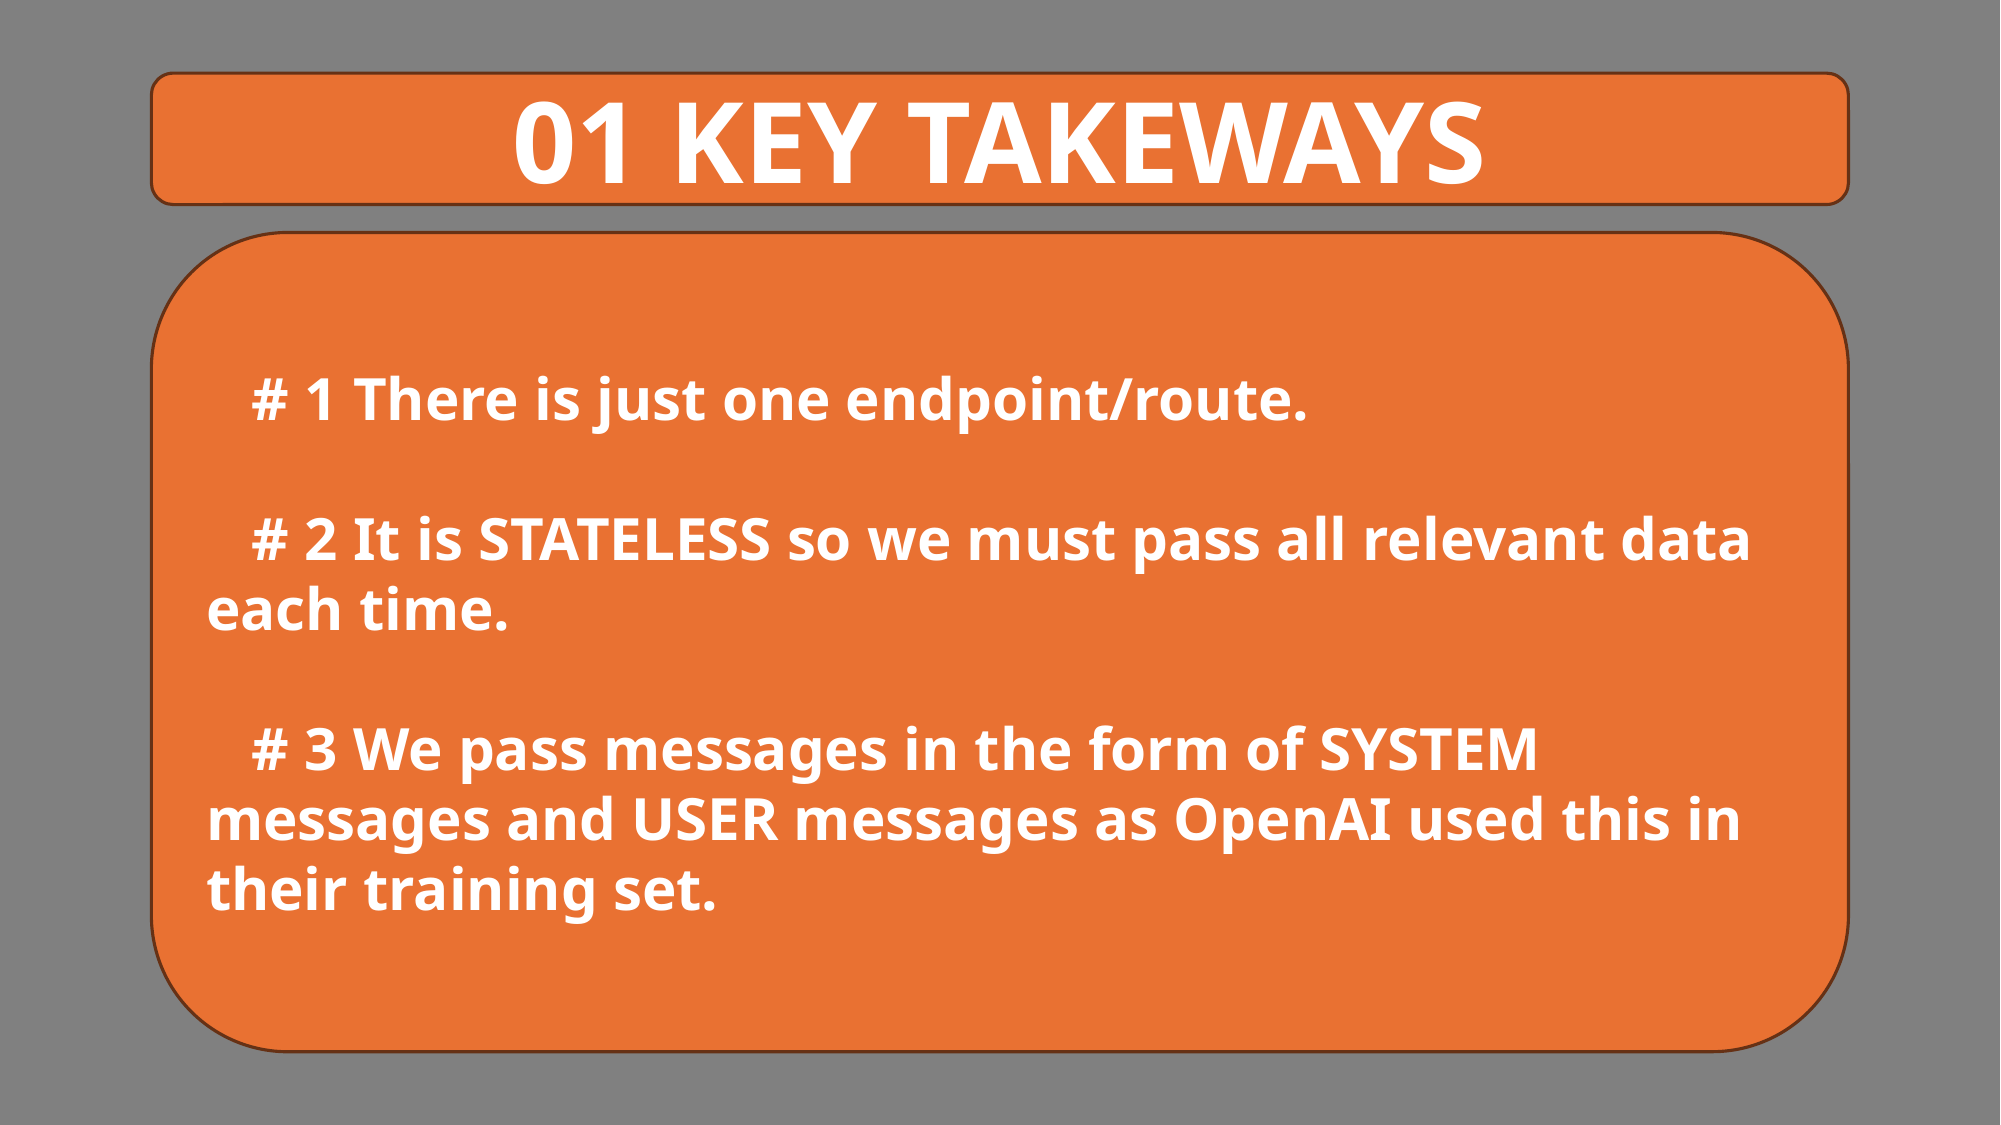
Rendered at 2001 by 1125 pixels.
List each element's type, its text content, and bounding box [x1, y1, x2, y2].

text_box 01 KEY TAKEWAYS [149, 71, 1851, 207]
text_box # 1 There is just one endpoint/route. # 2 It is STATELESS so we must pass all relevant data each time. # 3 We pass messages in the form of SYSTEM messages and USER messages as OpenAI used this in their training set. [149, 230, 1851, 1054]
